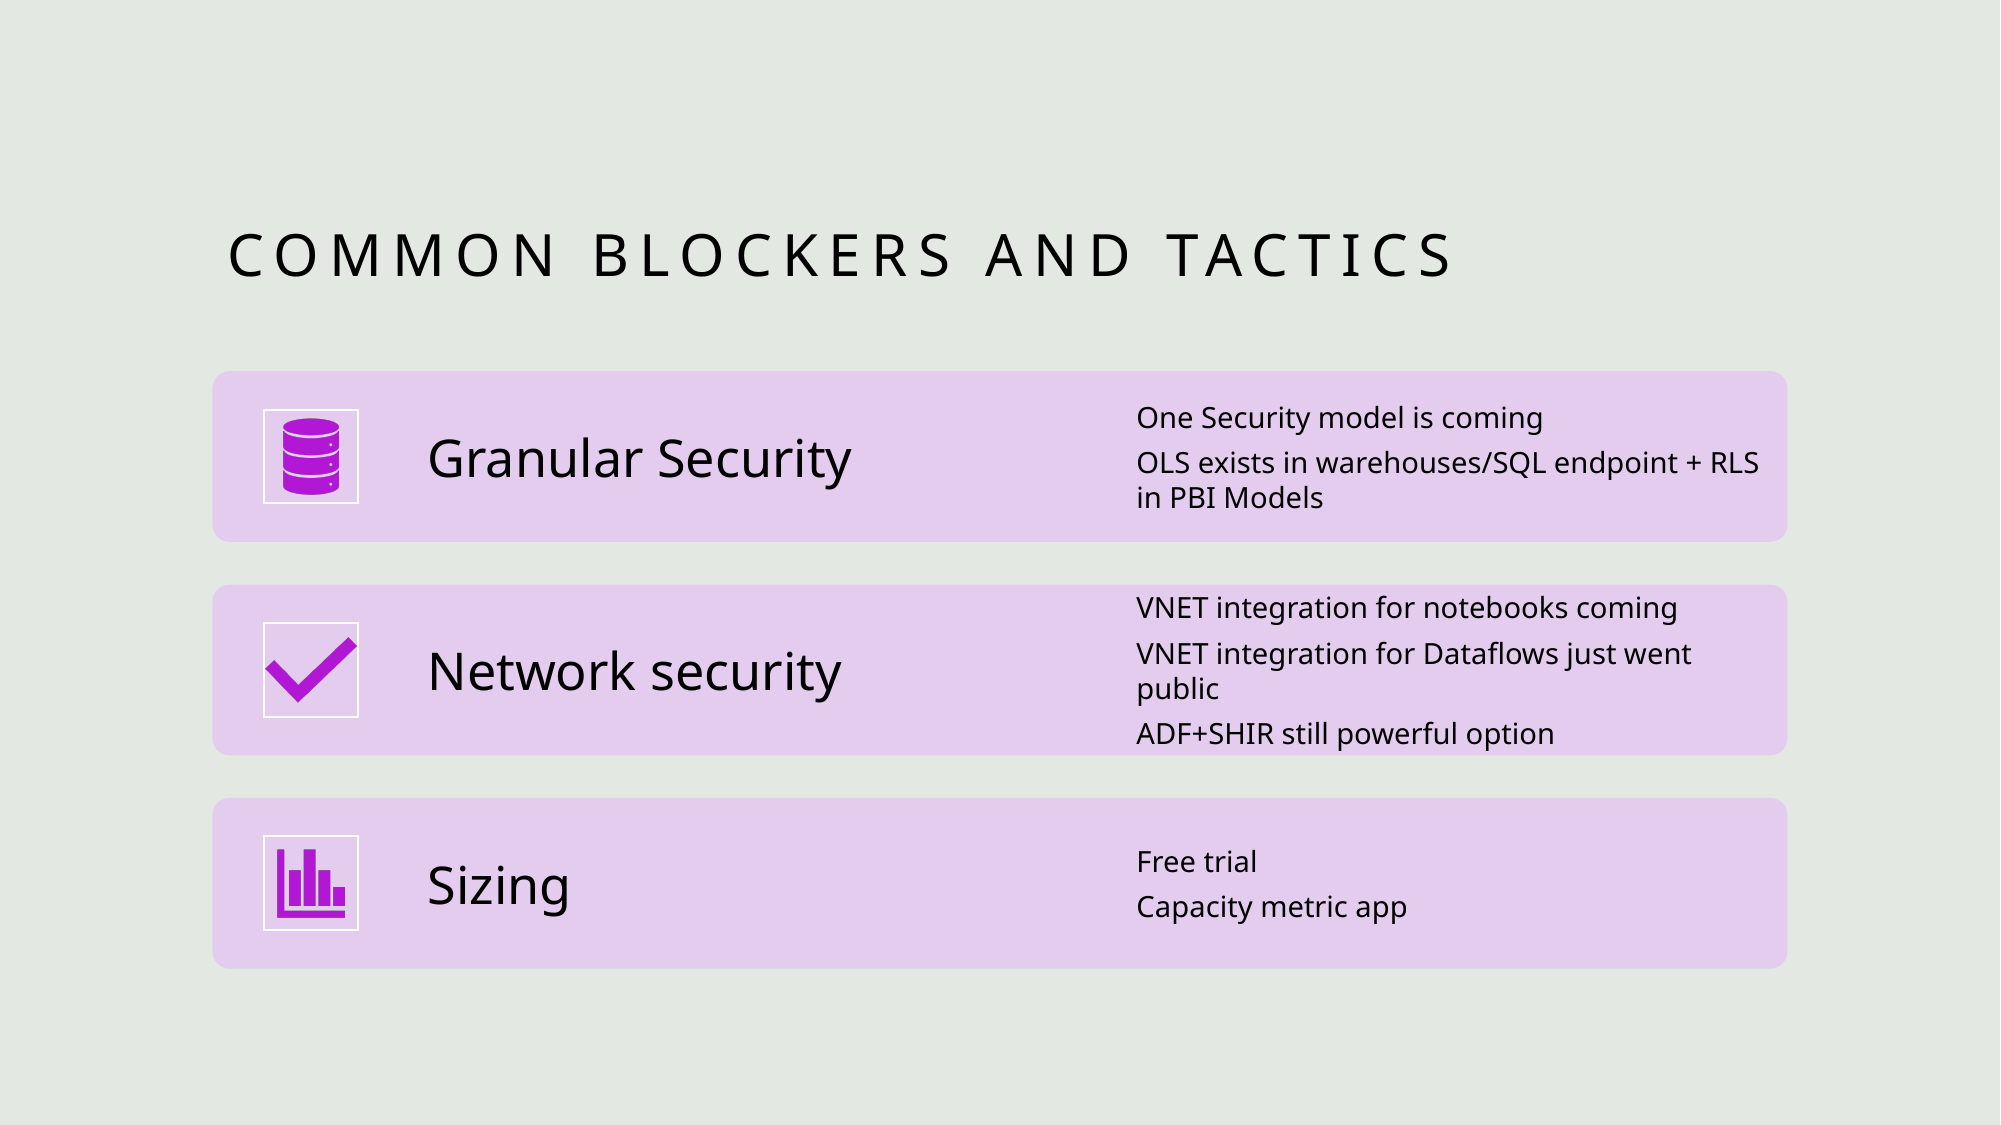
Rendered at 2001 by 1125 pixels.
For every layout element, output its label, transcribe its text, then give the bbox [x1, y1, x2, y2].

title Common blockers and Tactics [212, 138, 1788, 354]
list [212, 371, 1788, 969]
